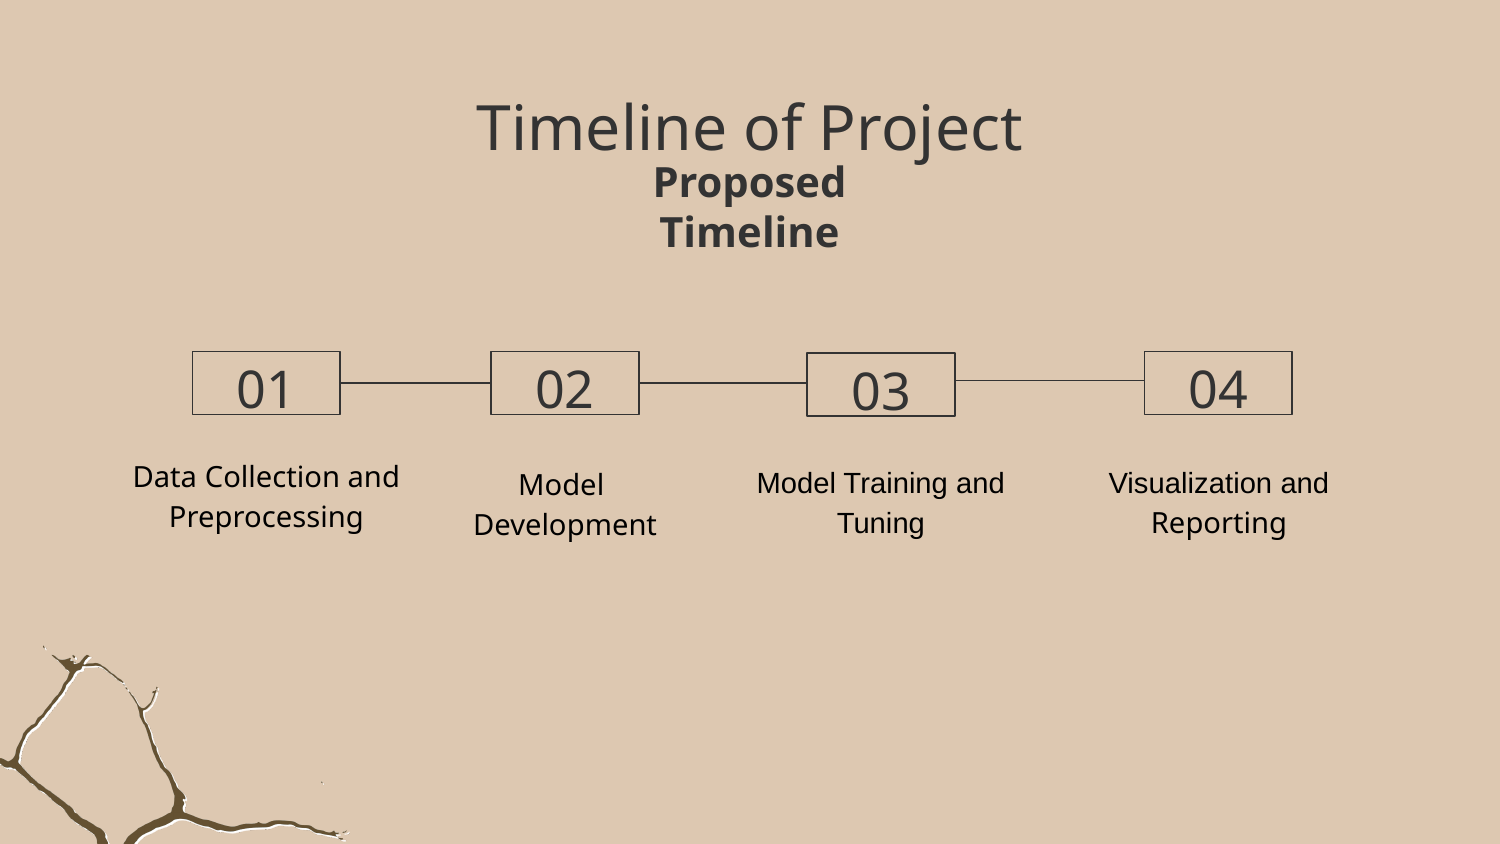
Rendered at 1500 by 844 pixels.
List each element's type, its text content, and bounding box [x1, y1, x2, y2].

text_box 02 [491, 351, 639, 415]
text_box Model Training and Tuning [717, 443, 1044, 548]
text_box Model Development [402, 445, 728, 551]
text_box 01 [192, 351, 341, 415]
text_box 03 [806, 352, 955, 416]
text_box 04 [1144, 351, 1293, 415]
title Timeline of Project [118, 72, 1382, 167]
text_box Proposed Timeline [542, 190, 958, 271]
text_box Data Collection and Preprocessing [104, 467, 429, 549]
text_box Visualization and Reporting [1056, 443, 1382, 548]
picture [0, 615, 368, 844]
